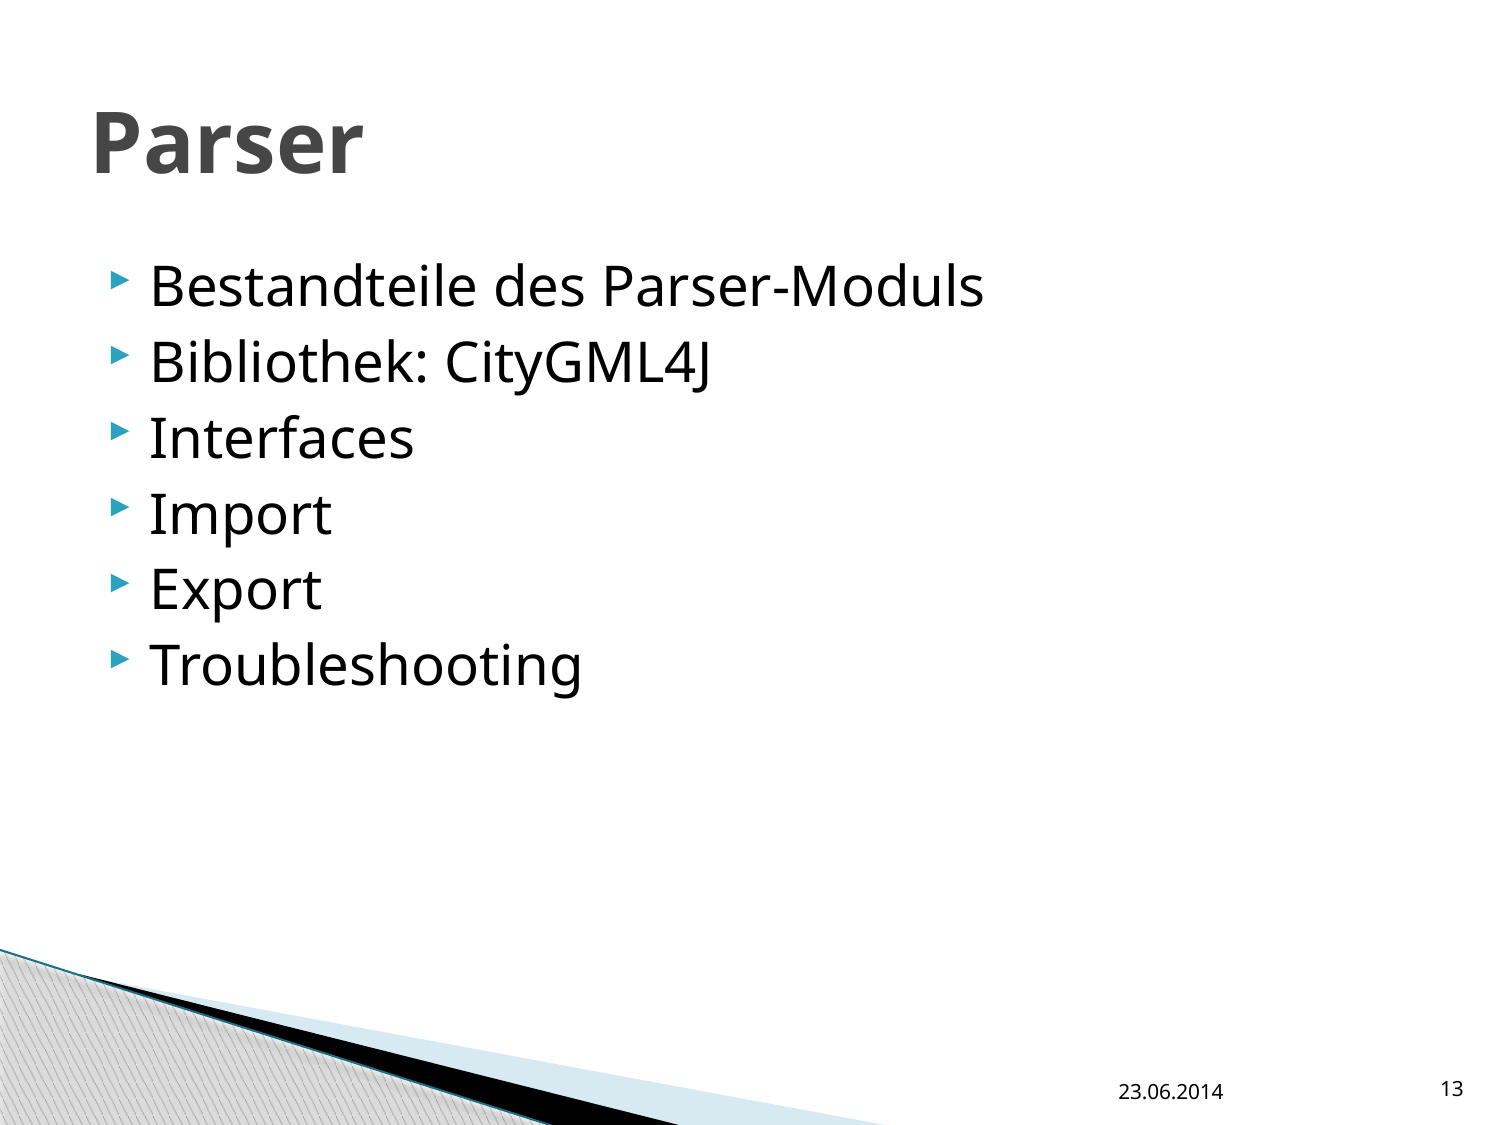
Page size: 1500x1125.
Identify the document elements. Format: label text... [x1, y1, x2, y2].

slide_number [1103, 1051, 1418, 1112]
title Parser [75, 45, 1425, 233]
list Bestandteile des Parser-Moduls Bibliothek: CityGML4J Interfaces Import Export Troubleshooting [75, 243, 1425, 986]
slide_number 13 [1418, 1051, 1479, 1112]
